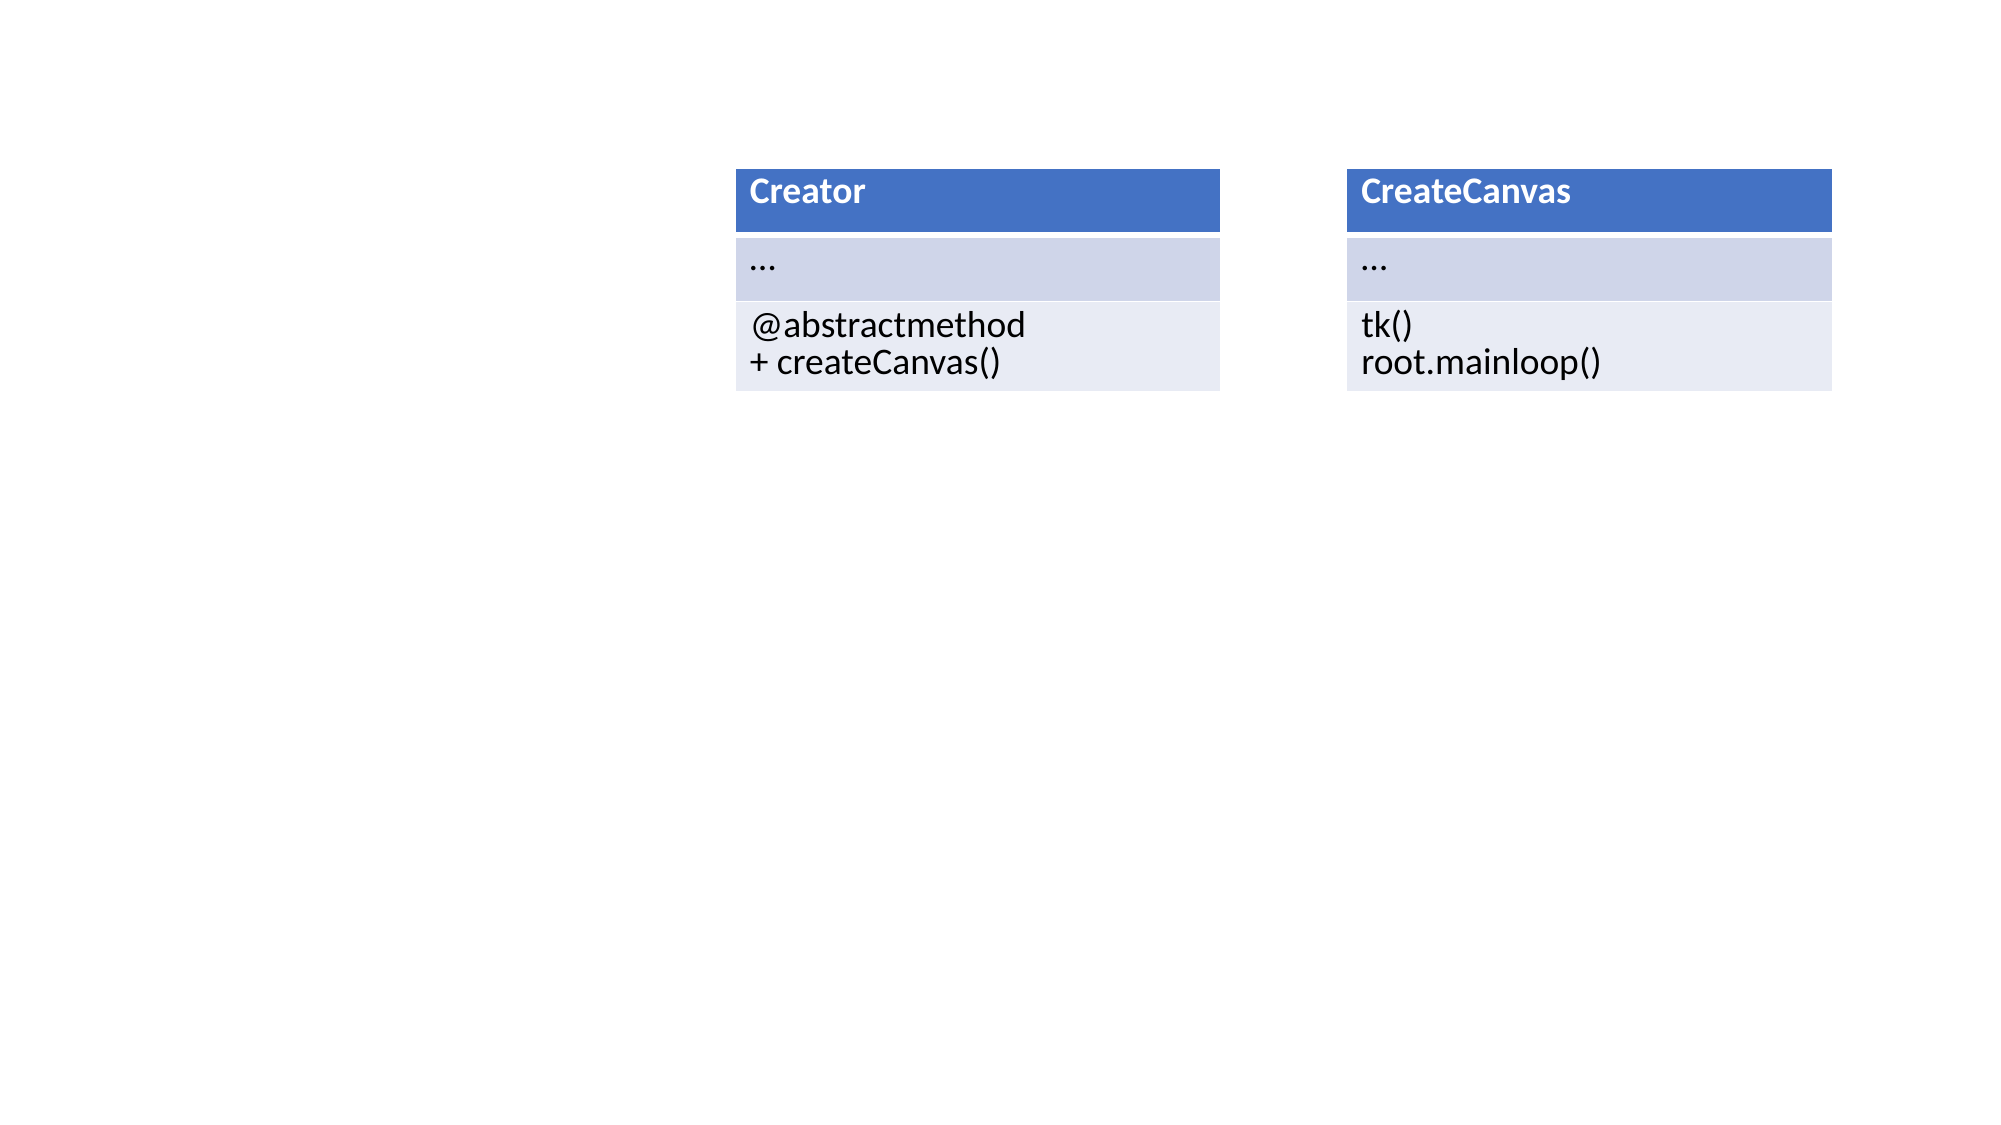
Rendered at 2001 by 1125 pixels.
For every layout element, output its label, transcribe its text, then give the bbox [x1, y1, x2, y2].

table_cell … [1347, 238, 1832, 301]
table_cell @abstractmethod + createCanvas() [736, 302, 1220, 391]
table_cell … [736, 238, 1220, 301]
table_header Creator [736, 169, 1220, 232]
table_header CreateCanvas [1347, 169, 1832, 232]
table_cell tk() root.mainloop() [1347, 302, 1832, 391]
